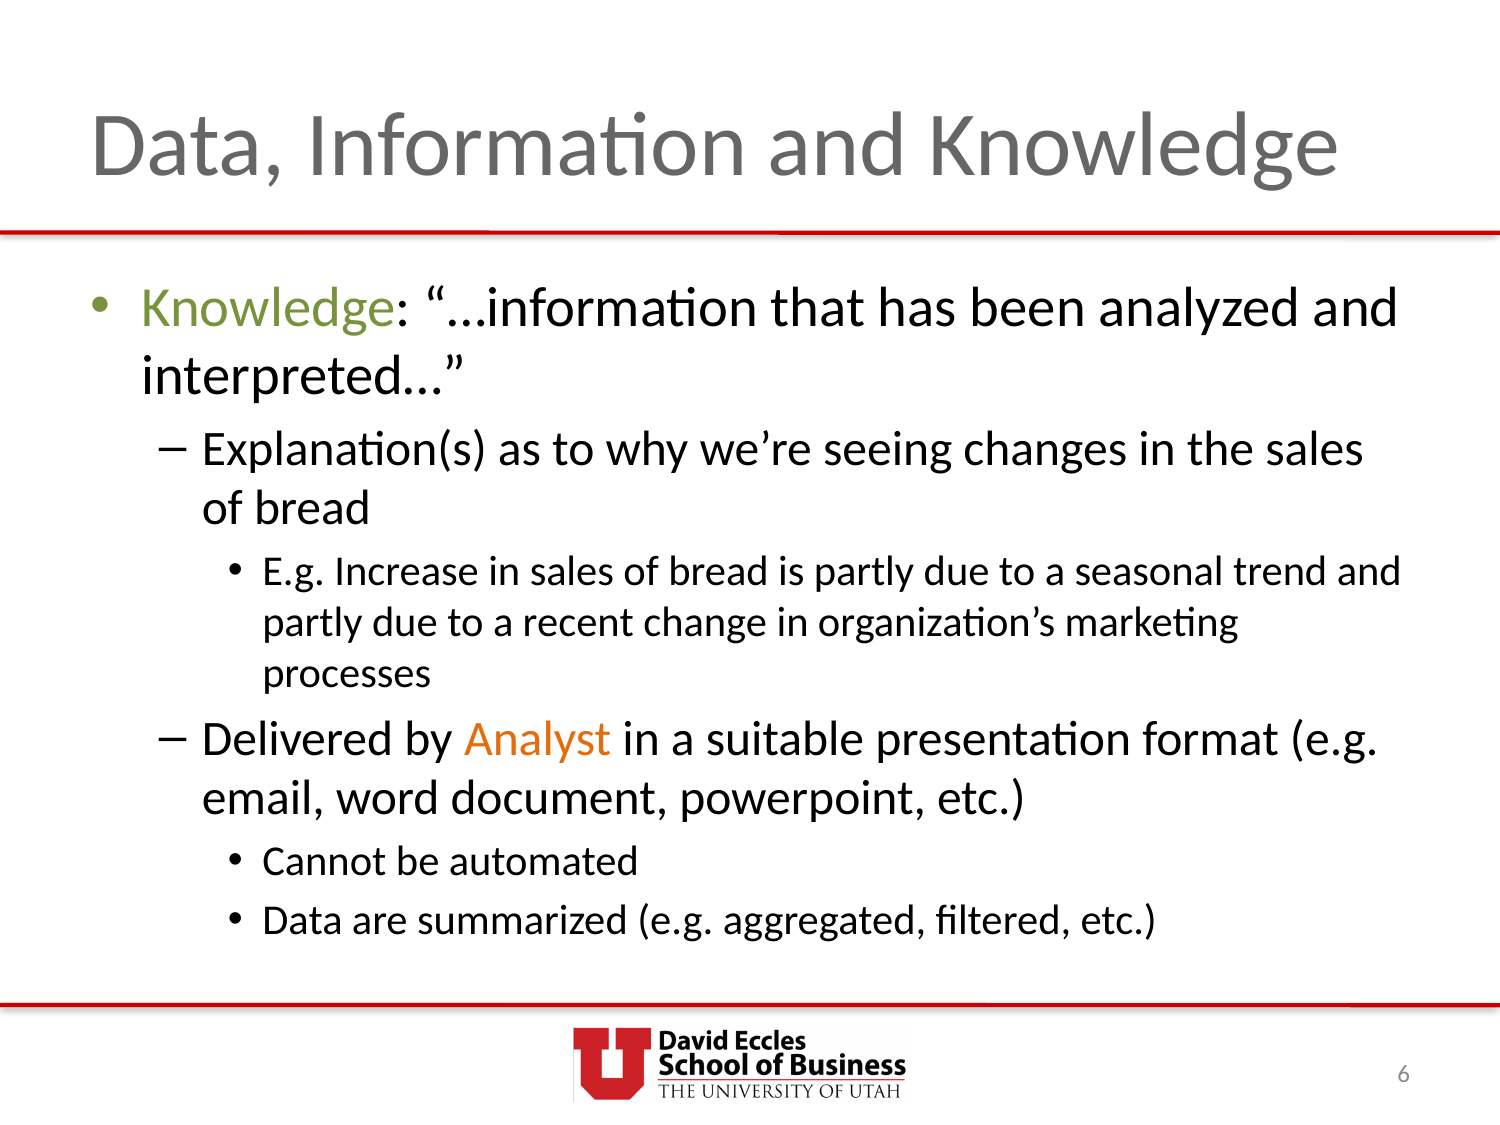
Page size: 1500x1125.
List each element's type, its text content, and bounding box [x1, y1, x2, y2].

slide_number 6 [1074, 1042, 1425, 1103]
list Knowledge: “…information that has been analyzed and interpreted…” Explanation(s) as to why we’re seeing changes in the sales of bread E.g. Increase in sales of bread is partly due to a seasonal trend and partly due to a recent change in organization’s marketing processes Delivered by Analyst in a suitable presentation format (e.g. email, word document, powerpoint, etc.) Cannot be automated Data are summarized (e.g. aggregated, filtered, etc.) [75, 262, 1425, 1005]
title Data, Information and Knowledge [75, 45, 1425, 233]
picture [573, 1026, 907, 1102]
